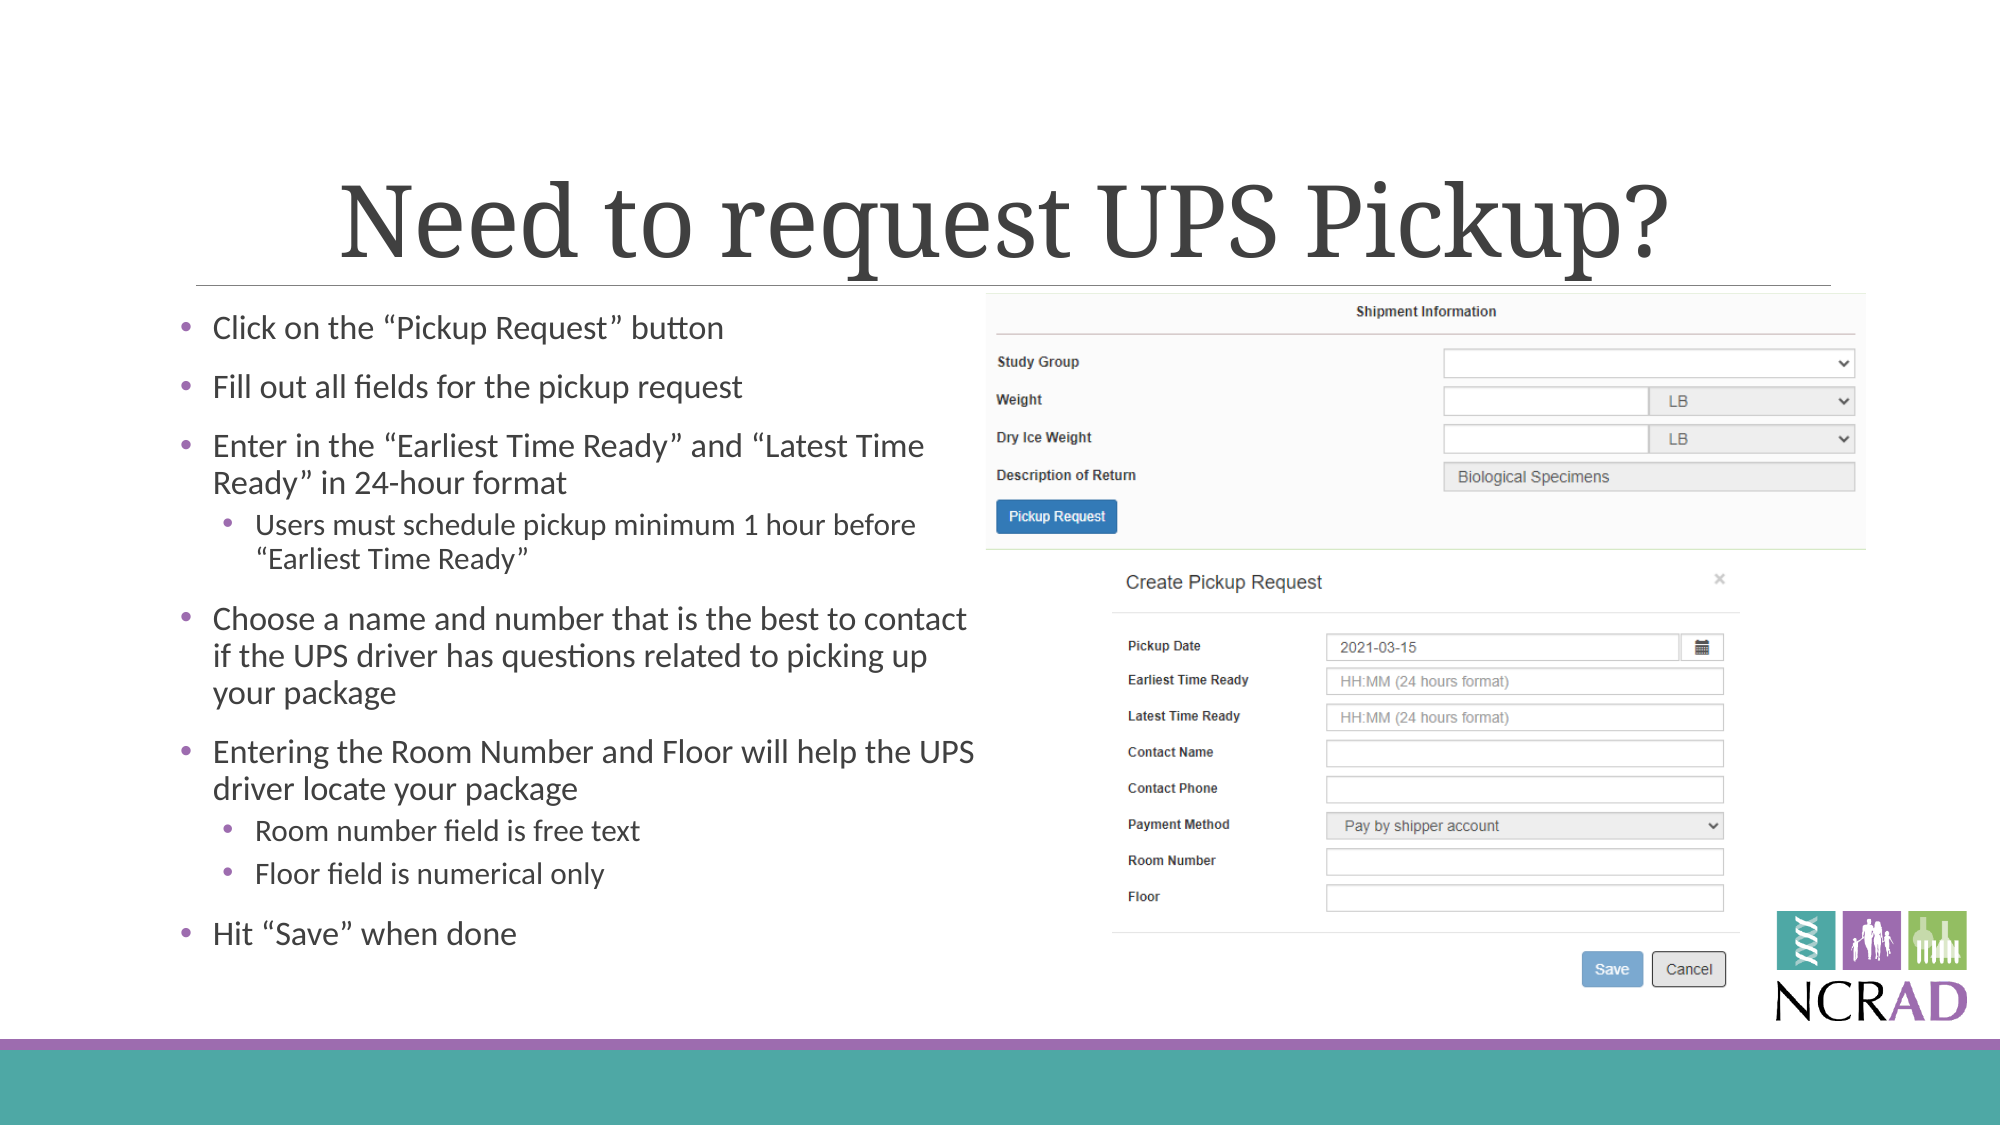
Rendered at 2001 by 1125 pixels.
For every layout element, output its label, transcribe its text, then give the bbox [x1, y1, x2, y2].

picture [985, 293, 1867, 551]
picture [1776, 911, 1967, 1021]
picture [1111, 557, 1740, 999]
list Click on the “Pickup Request” button Fill out all fields for the pickup request Enter in the “Earliest Time Ready” and “Latest Time Ready” in 24-hour format Users must schedule pickup minimum 1 hour before “Earliest Time Ready” Choose a name and number that is the best to contact if the UPS driver has questions related to picking up your package Entering the Room Number and Floor will help the UPS driver locate your package Room number field is free text Floor field is numerical only Hit “Save” when done [180, 302, 990, 963]
title Need to request UPS Pickup? [180, 47, 1830, 285]
